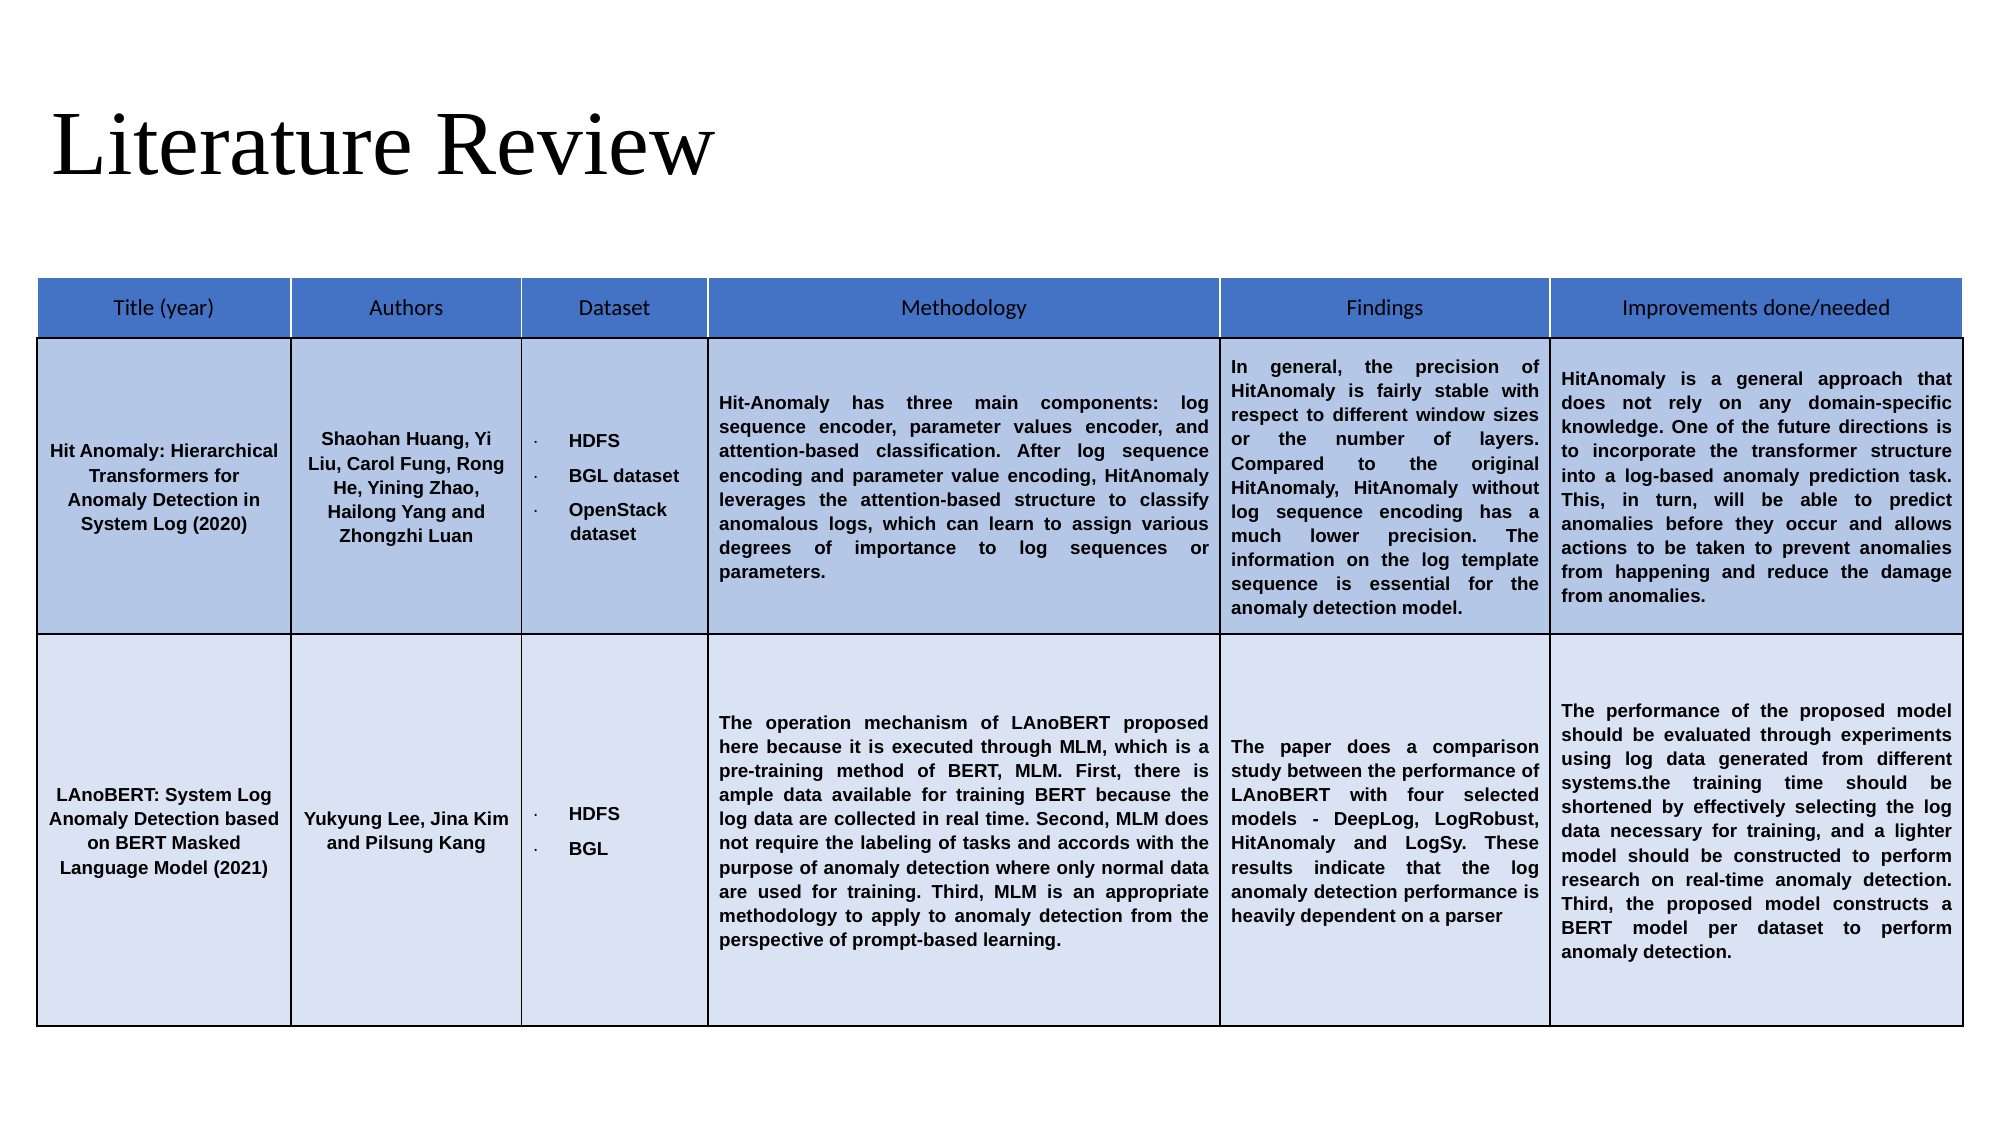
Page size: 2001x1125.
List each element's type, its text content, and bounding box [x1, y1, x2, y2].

table_cell LAnoBERT: System Log Anomaly Detection based on BERT Masked Language Model (2021) [38, 635, 290, 1025]
title Literature Review [36, 36, 1762, 254]
table_cell · HDFS · BGL [522, 635, 707, 1025]
table_cell Hit-Anomaly has three main components: log sequence encoder, parameter values encoder, and attention-based classification. After log sequence encoding and parameter value encoding, HitAnomaly leverages the attention-based structure to classify anomalous logs, which can learn to assign various degrees of importance to log sequences or parameters. [709, 339, 1219, 633]
table_header Improvements done/needed [1551, 278, 1962, 337]
table_cell The operation mechanism of LAnoBERT proposed here because it is executed through MLM, which is a pre-training method of BERT, MLM. First, there is ample data available for training BERT because the log data are collected in real time. Second, MLM does not require the labeling of tasks and accords with the purpose of anomaly detection where only normal data are used for training. Third, MLM is an appropriate methodology to apply to anomaly detection from the perspective of prompt-based learning. [709, 635, 1219, 1025]
table_cell Yukyung Lee, Jina Kim and Pilsung Kang [292, 635, 521, 1025]
table_header Title (year) [38, 278, 290, 337]
table_cell The performance of the proposed model should be evaluated through experiments using log data generated from different systems.the training time should be shortened by effectively selecting the log data necessary for training, and a lighter model should be constructed to perform research on real-time anomaly detection. Third, the proposed model constructs a BERT model per dataset to perform anomaly detection. [1551, 635, 1962, 1025]
table_cell Shaohan Huang, Yi Liu, Carol Fung, Rong He, Yining Zhao, Hailong Yang and Zhongzhi Luan [292, 339, 521, 633]
table_cell The paper does a comparison study between the performance of LAnoBERT with four selected models - DeepLog, LogRobust, HitAnomaly and LogSy. These results indicate that the log anomaly detection performance is heavily dependent on a parser [1221, 635, 1549, 1025]
table_header Findings [1221, 278, 1549, 337]
table_cell · HDFS · BGL dataset · OpenStack dataset [522, 339, 707, 633]
table_cell Hit Anomaly: Hierarchical Transformers for Anomaly Detection in System Log (2020) [38, 339, 290, 633]
table_header Dataset [522, 278, 707, 337]
table_header Methodology [709, 278, 1219, 337]
table_header Authors [292, 278, 521, 337]
table_cell In general, the precision of HitAnomaly is fairly stable with respect to different window sizes or the number of layers. Compared to the original HitAnomaly, HitAnomaly without log sequence encoding has a much lower precision. The information on the log template sequence is essential for the anomaly detection model. [1221, 339, 1549, 633]
table_cell HitAnomaly is a general approach that does not rely on any domain-specific knowledge. One of the future directions is to incorporate the transformer structure into a log-based anomaly prediction task. This, in turn, will be able to predict anomalies before they occur and allows actions to be taken to prevent anomalies from happening and reduce the damage from anomalies. [1551, 339, 1962, 633]
